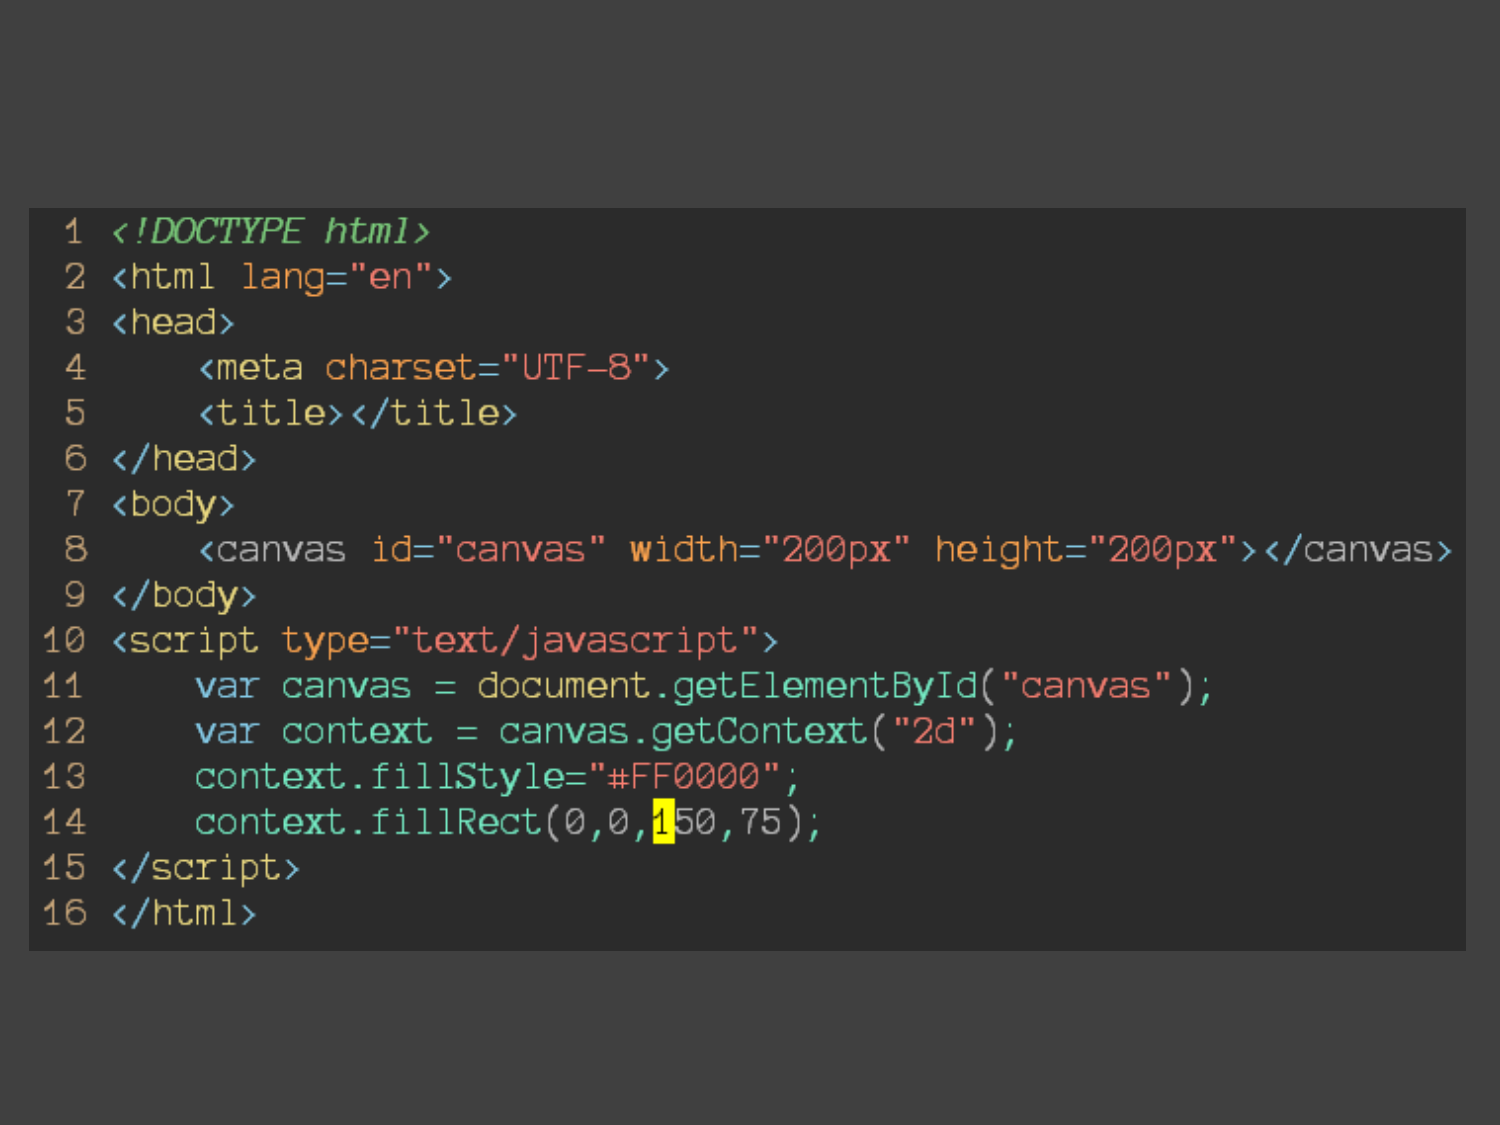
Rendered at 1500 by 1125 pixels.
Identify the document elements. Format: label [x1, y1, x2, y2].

picture [29, 207, 1466, 951]
